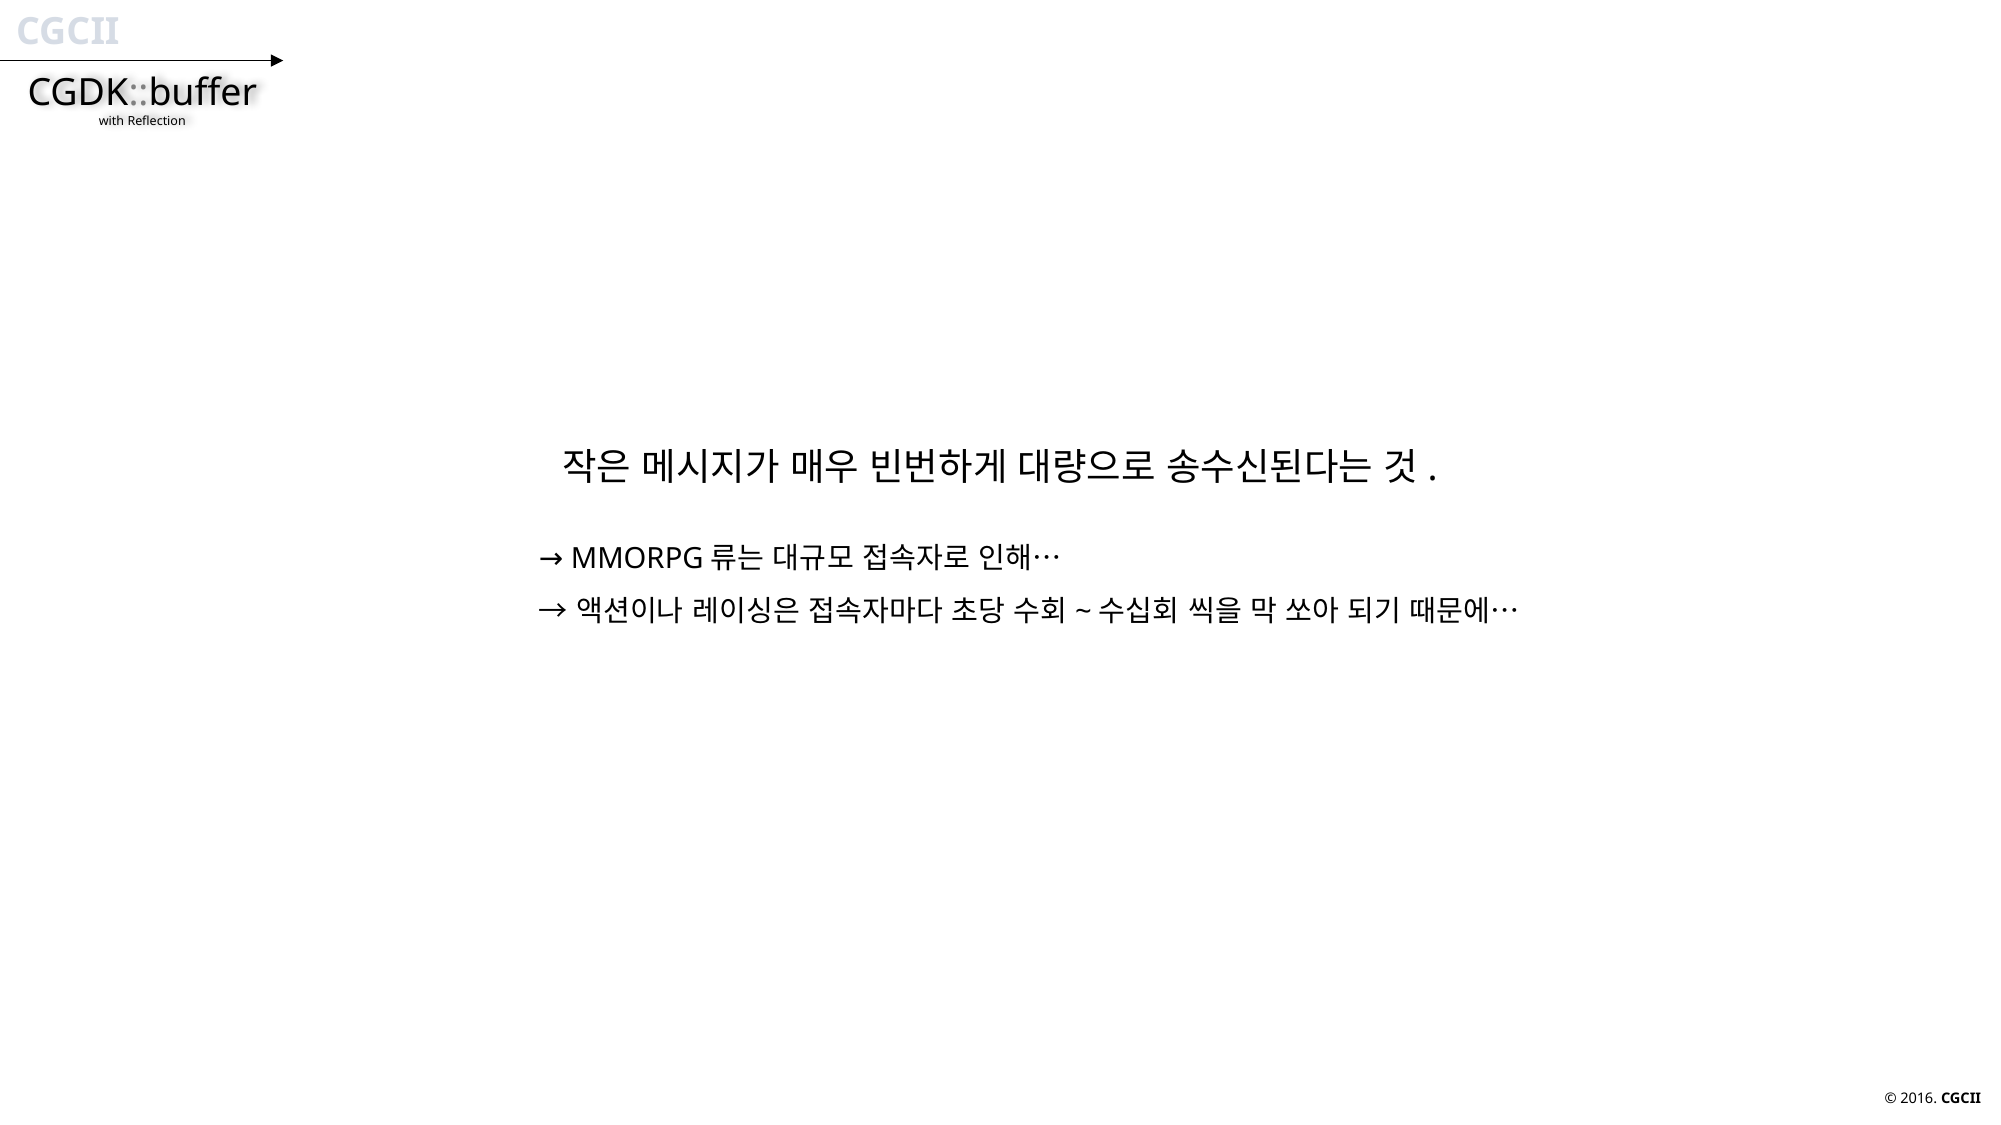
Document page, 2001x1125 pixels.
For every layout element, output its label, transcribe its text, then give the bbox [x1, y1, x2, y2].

text_box © 2016. CGCII [1598, 1084, 1997, 1124]
text_box CGDK::buffer with Reflection [0, 60, 309, 166]
text_box 작은 메시지가 매우 빈번하게 대량으로 송수신된다는 것. [483, 412, 1517, 496]
text_box CGCII [1, 0, 135, 54]
text_box → MMORPG류는 대규모 접속자로 인해… → 액션이나 레이싱은 접속자마다 초당 수회~수십회 씩을 막 쏘아 되기 때문에… [524, 514, 1654, 635]
